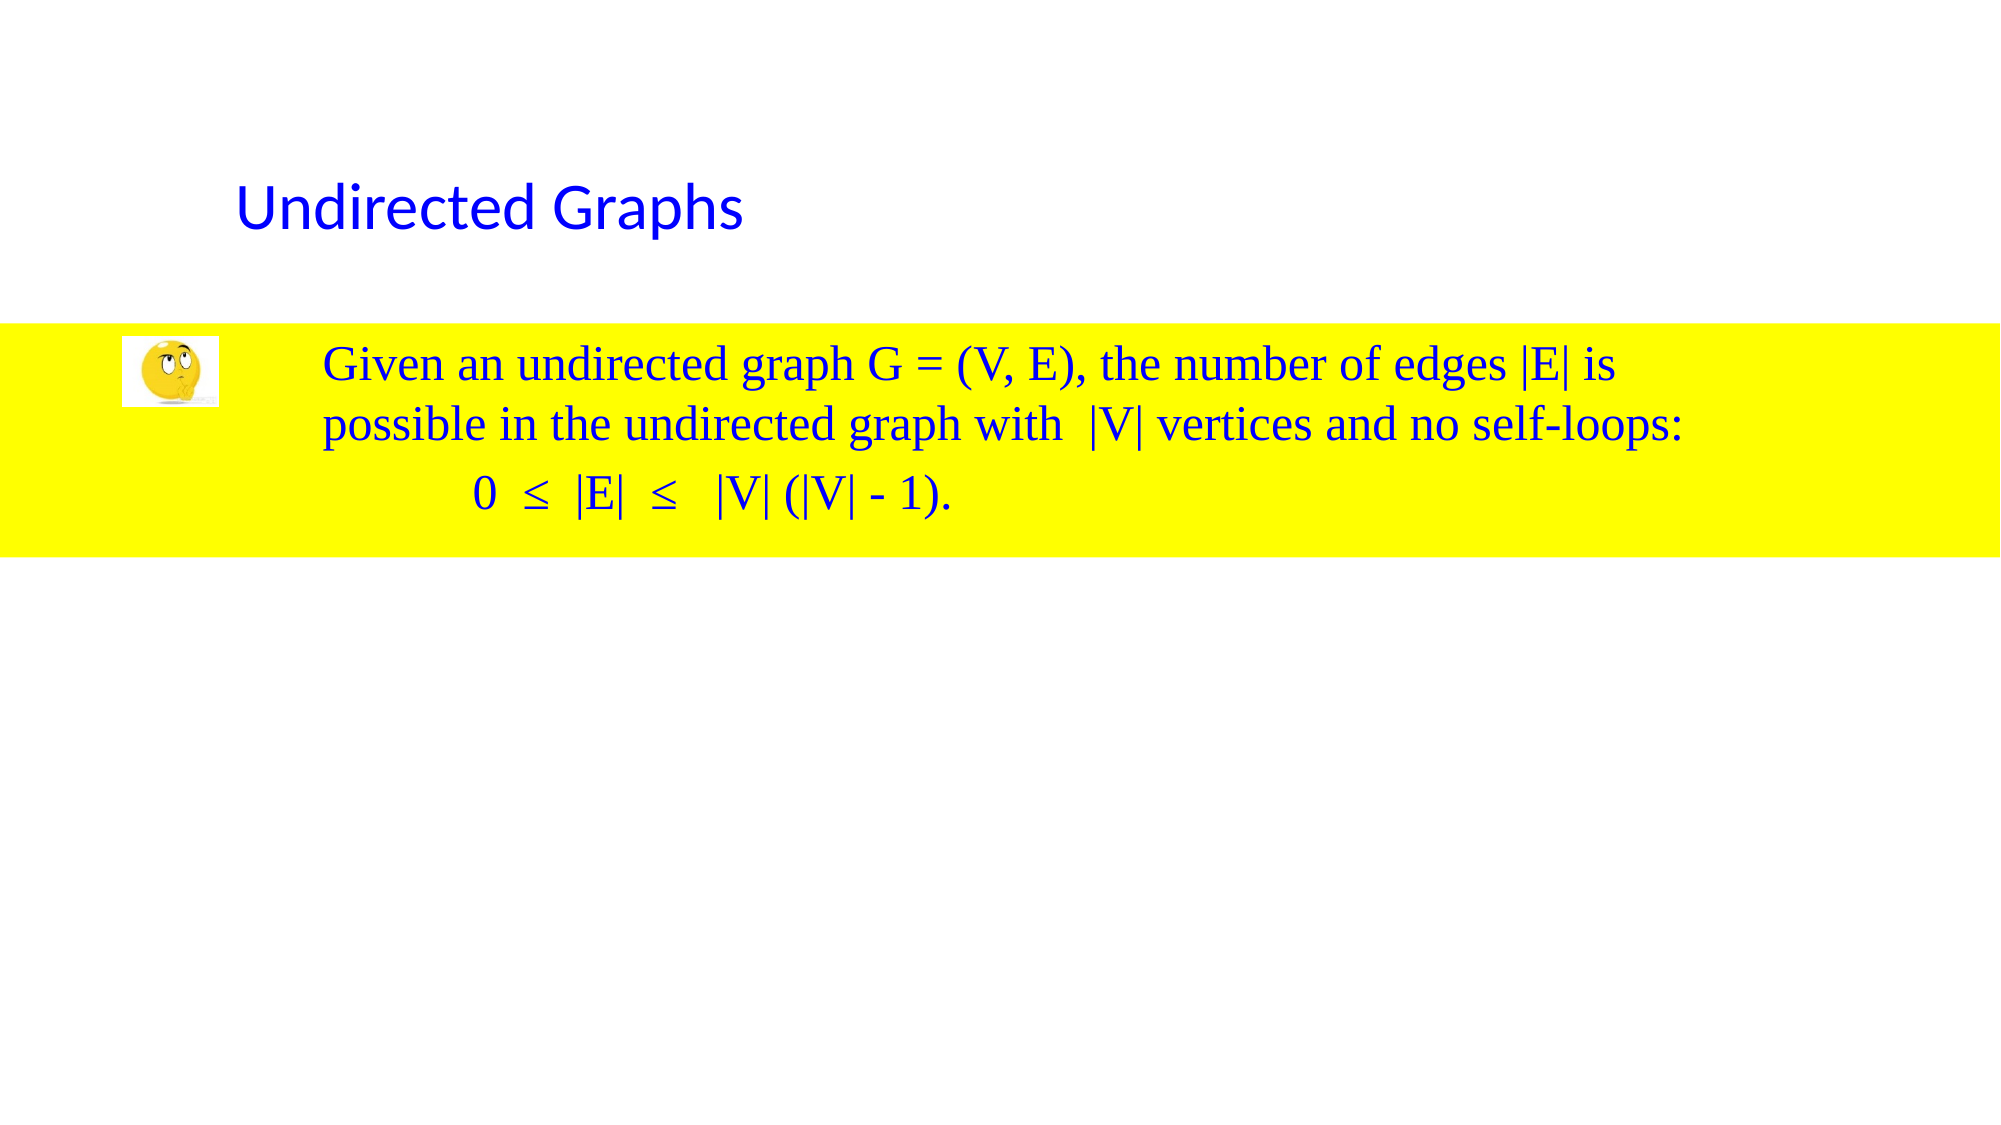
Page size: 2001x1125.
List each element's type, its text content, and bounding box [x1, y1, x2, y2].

text_box [0, 323, 2000, 558]
text_box Undirected Graphs [220, 143, 910, 251]
picture [122, 336, 219, 407]
